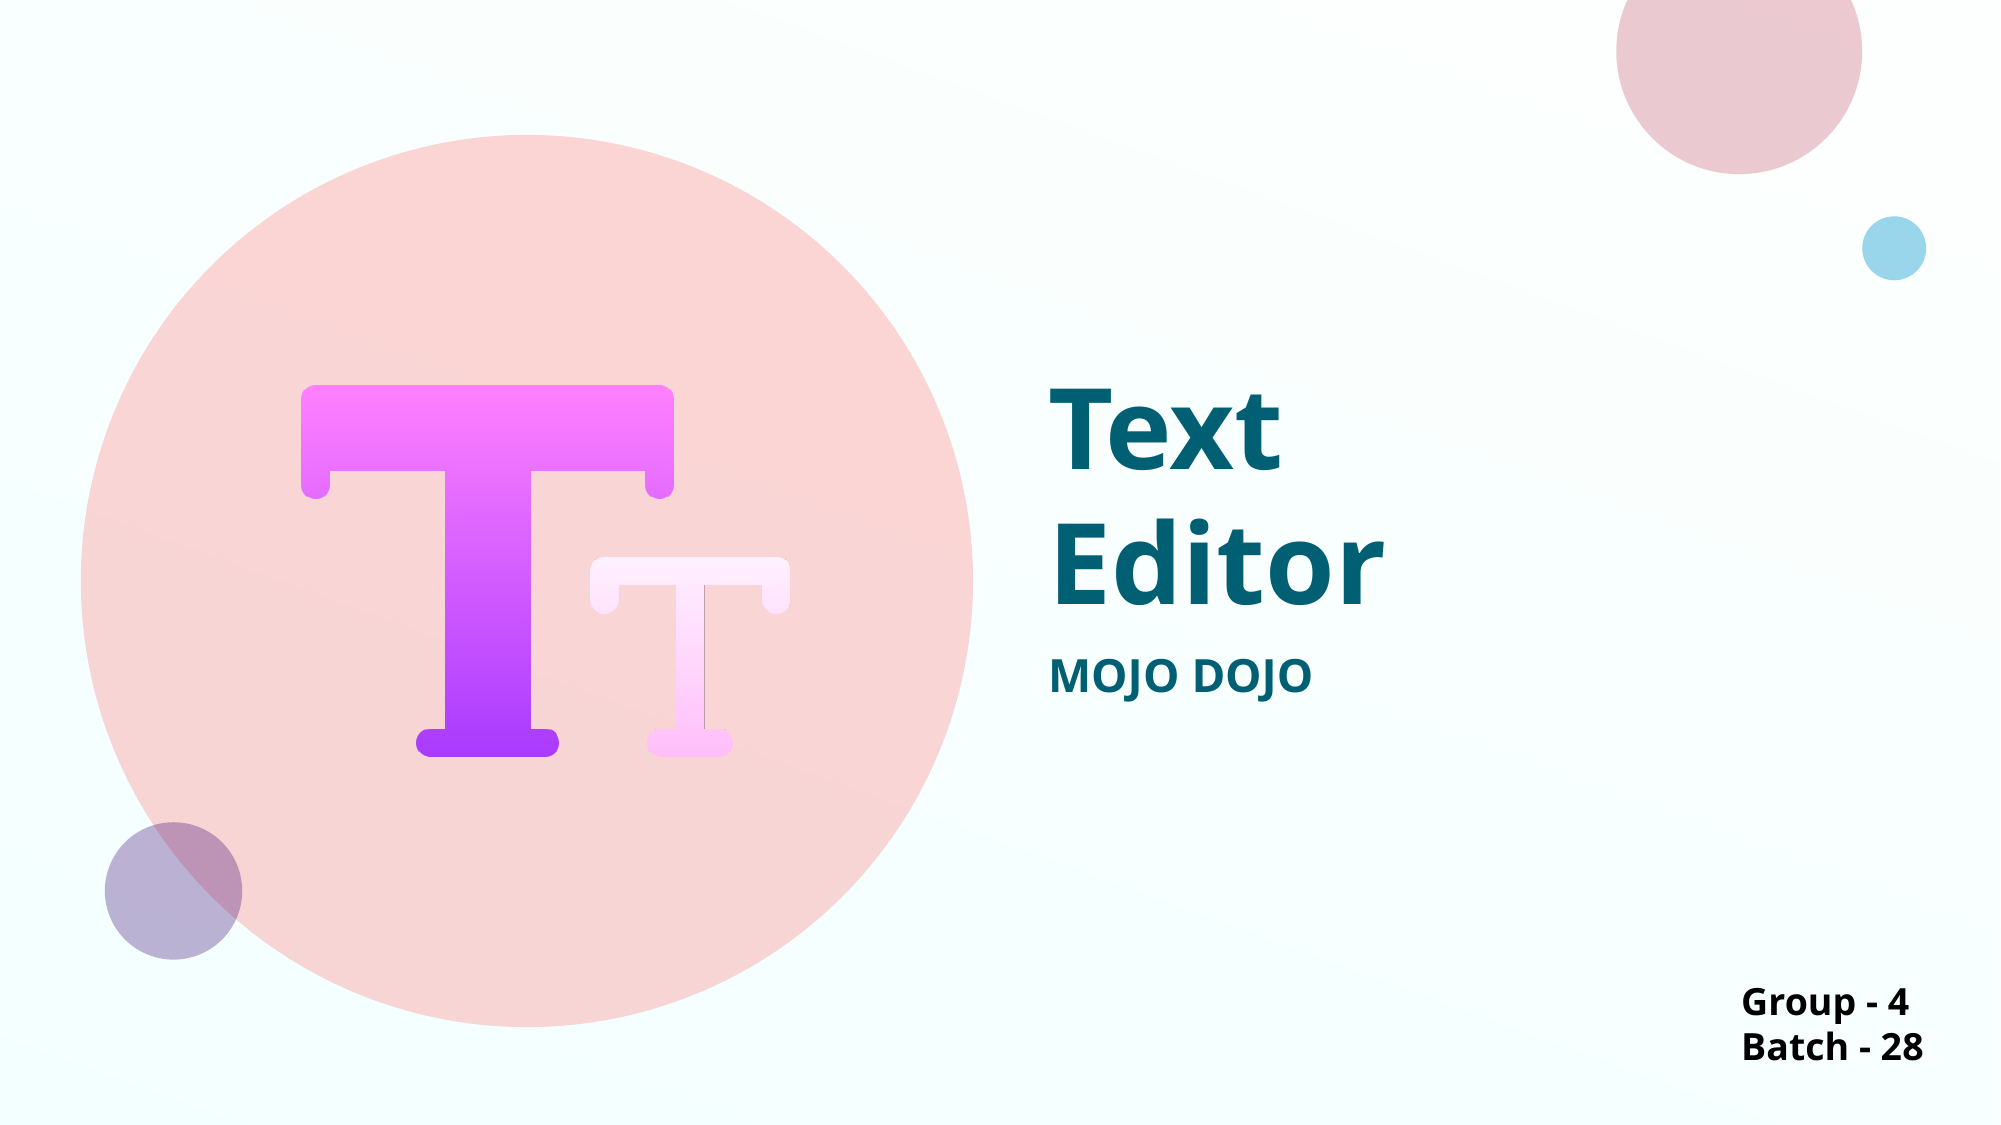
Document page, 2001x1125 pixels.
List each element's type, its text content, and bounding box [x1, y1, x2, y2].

picture [301, 326, 790, 815]
text_box Group - 4 Batch - 28 [1726, 970, 1970, 1075]
title Text Editor [1033, 349, 1787, 638]
subtitle MOJO DOJO [1033, 638, 1787, 807]
